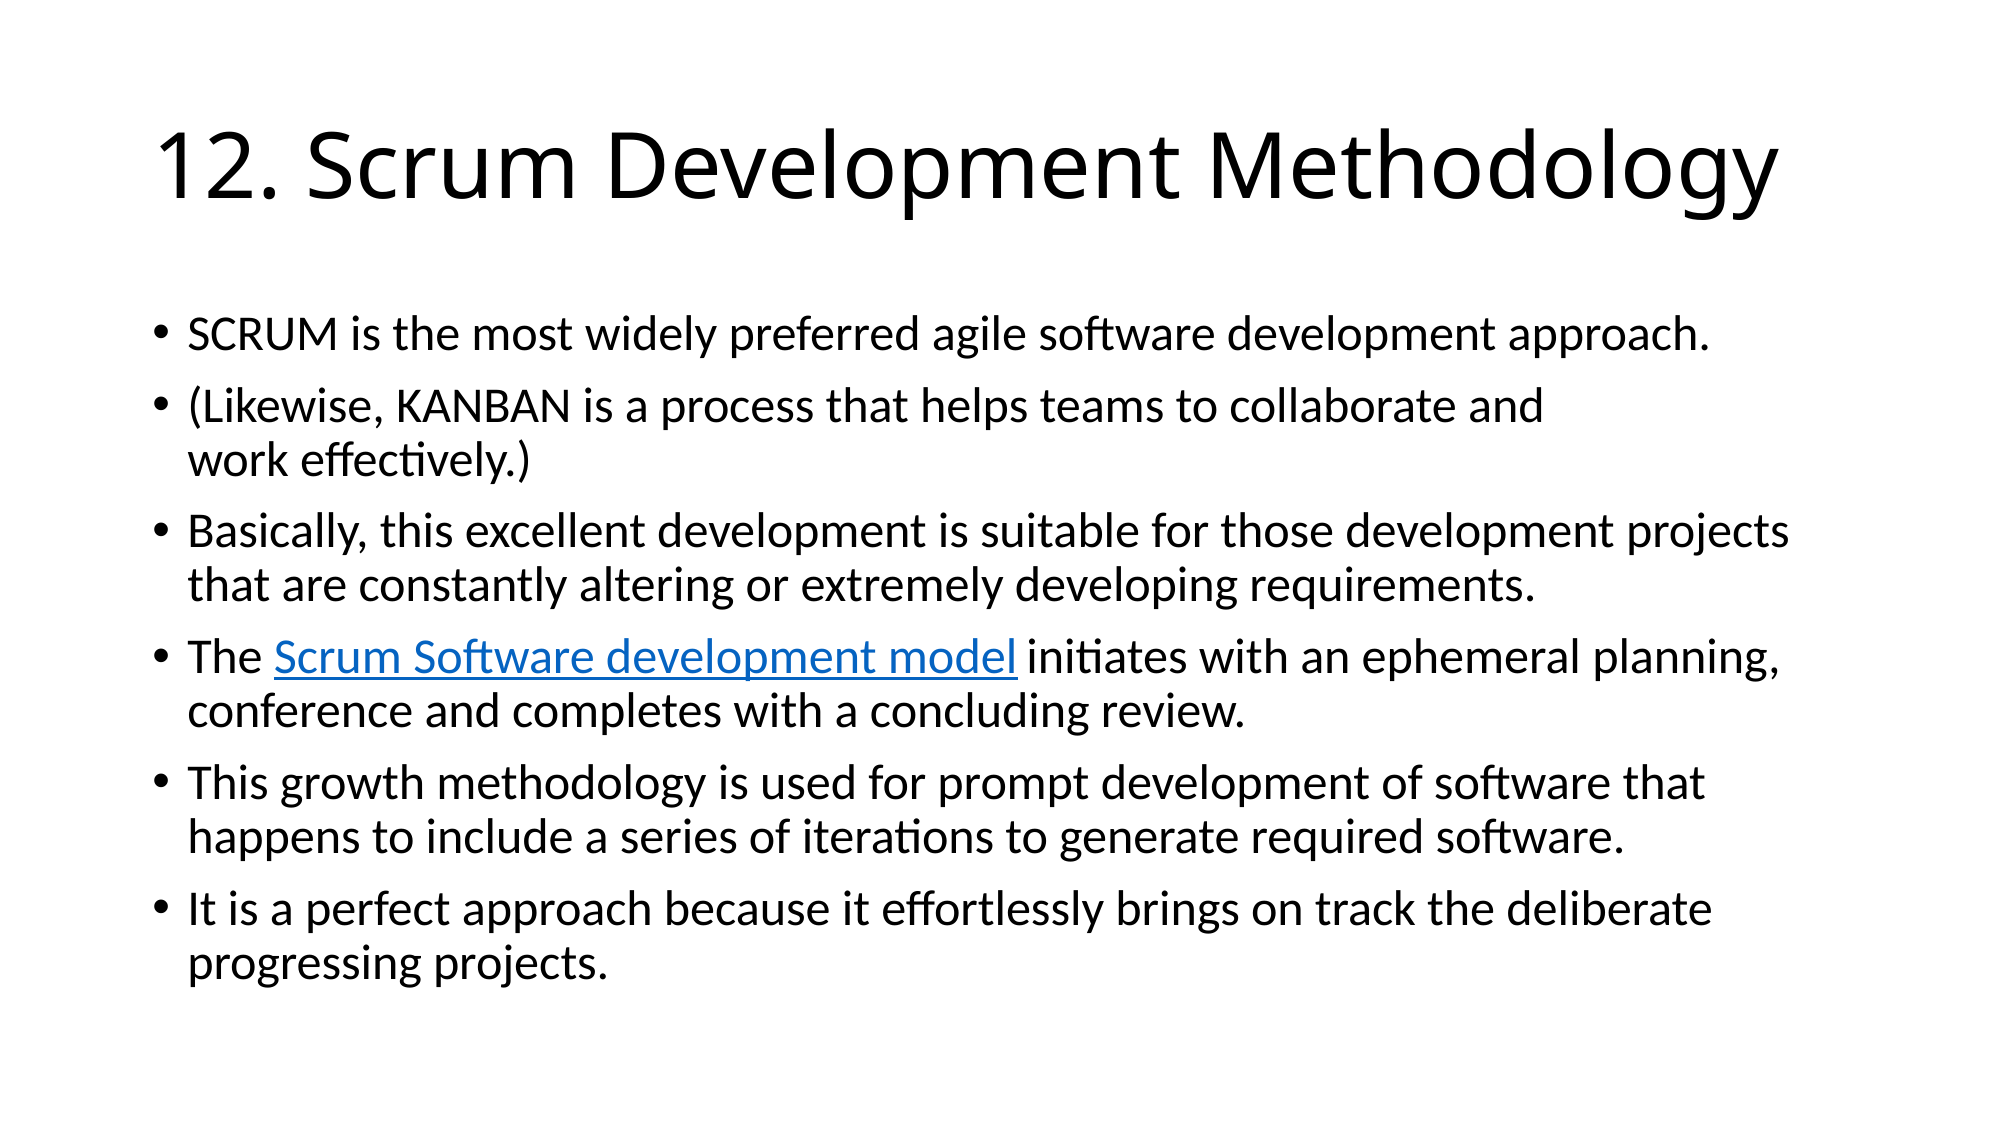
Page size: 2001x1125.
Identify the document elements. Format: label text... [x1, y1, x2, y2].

title 12. Scrum Development Methodology [137, 59, 1863, 278]
list SCRUM is the most widely preferred agile software development approach. (Likewise, KANBAN is a process that helps teams to collaborate and work effectively.) Basically, this excellent development is suitable for those development projects that are constantly altering or extremely developing requirements. The Scrum Software development model initiates with an ephemeral planning, conference and completes with a concluding review. This growth methodology is used for prompt development of software that happens to include a series of iterations to generate required software. It is a perfect approach because it effortlessly brings on track the deliberate progressing projects. [137, 299, 1863, 1014]
